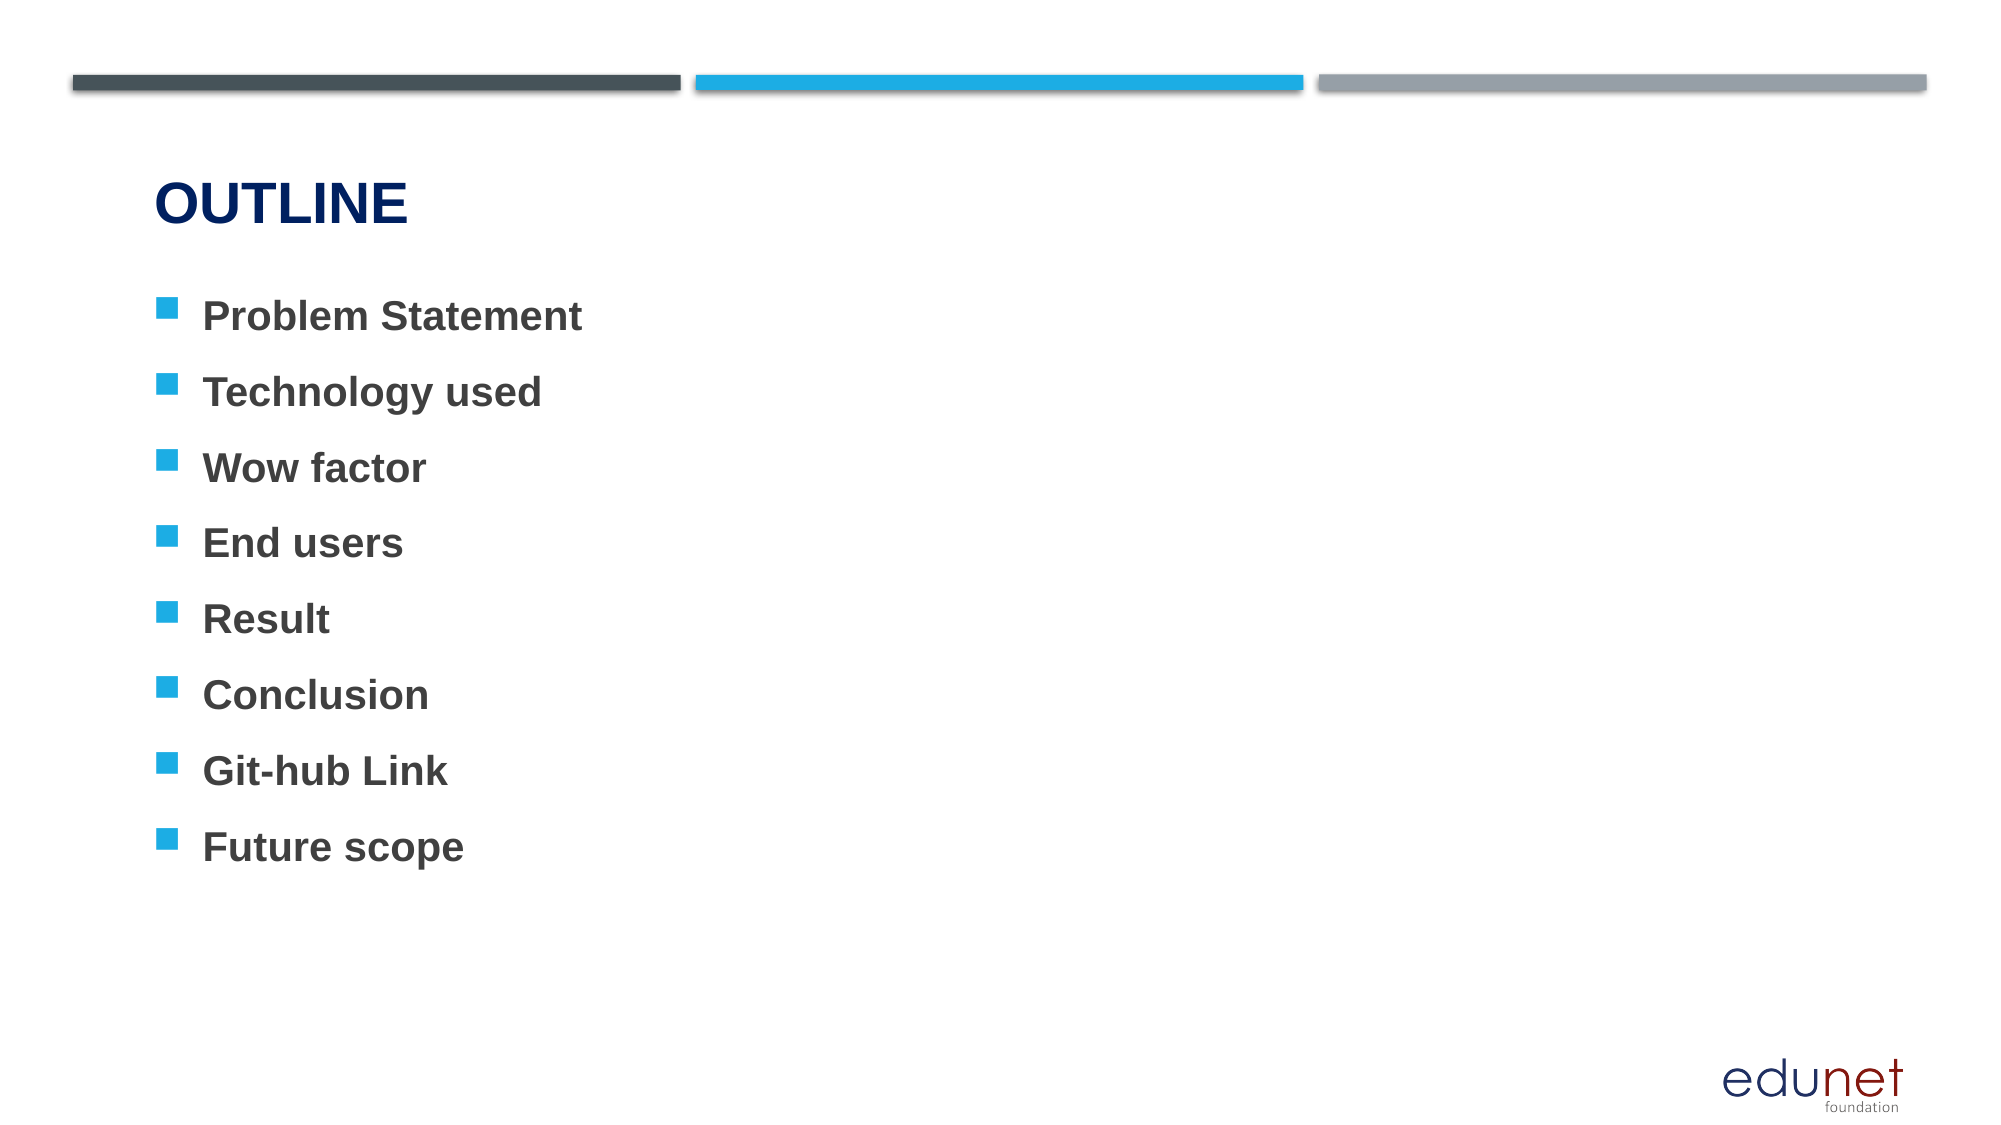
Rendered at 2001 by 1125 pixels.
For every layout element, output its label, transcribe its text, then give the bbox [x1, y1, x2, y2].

title OUTLINE [139, 118, 1865, 200]
list Problem Statement Technology used Wow factor End users Result Conclusion Git-hub Link Future scope [137, 200, 1883, 965]
picture [1719, 1056, 1905, 1116]
